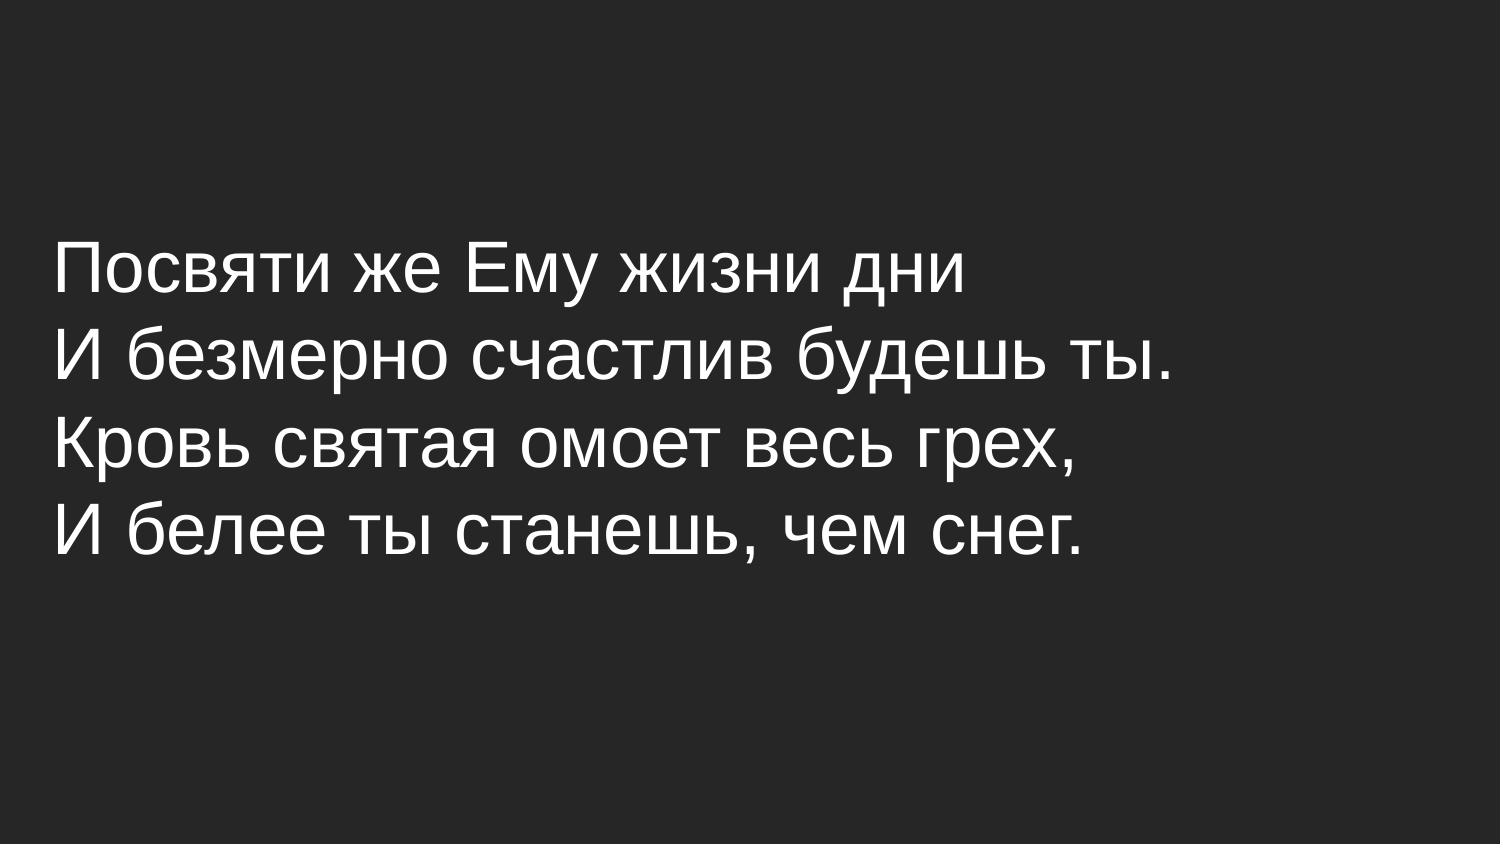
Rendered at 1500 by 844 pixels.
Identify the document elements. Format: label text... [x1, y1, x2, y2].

text_box Посвяти же Ему жизни дни И безмерно счастлив будешь ты. Кровь святая омоет весь грех, И белее ты станешь, чем снег. [37, 282, 1475, 594]
